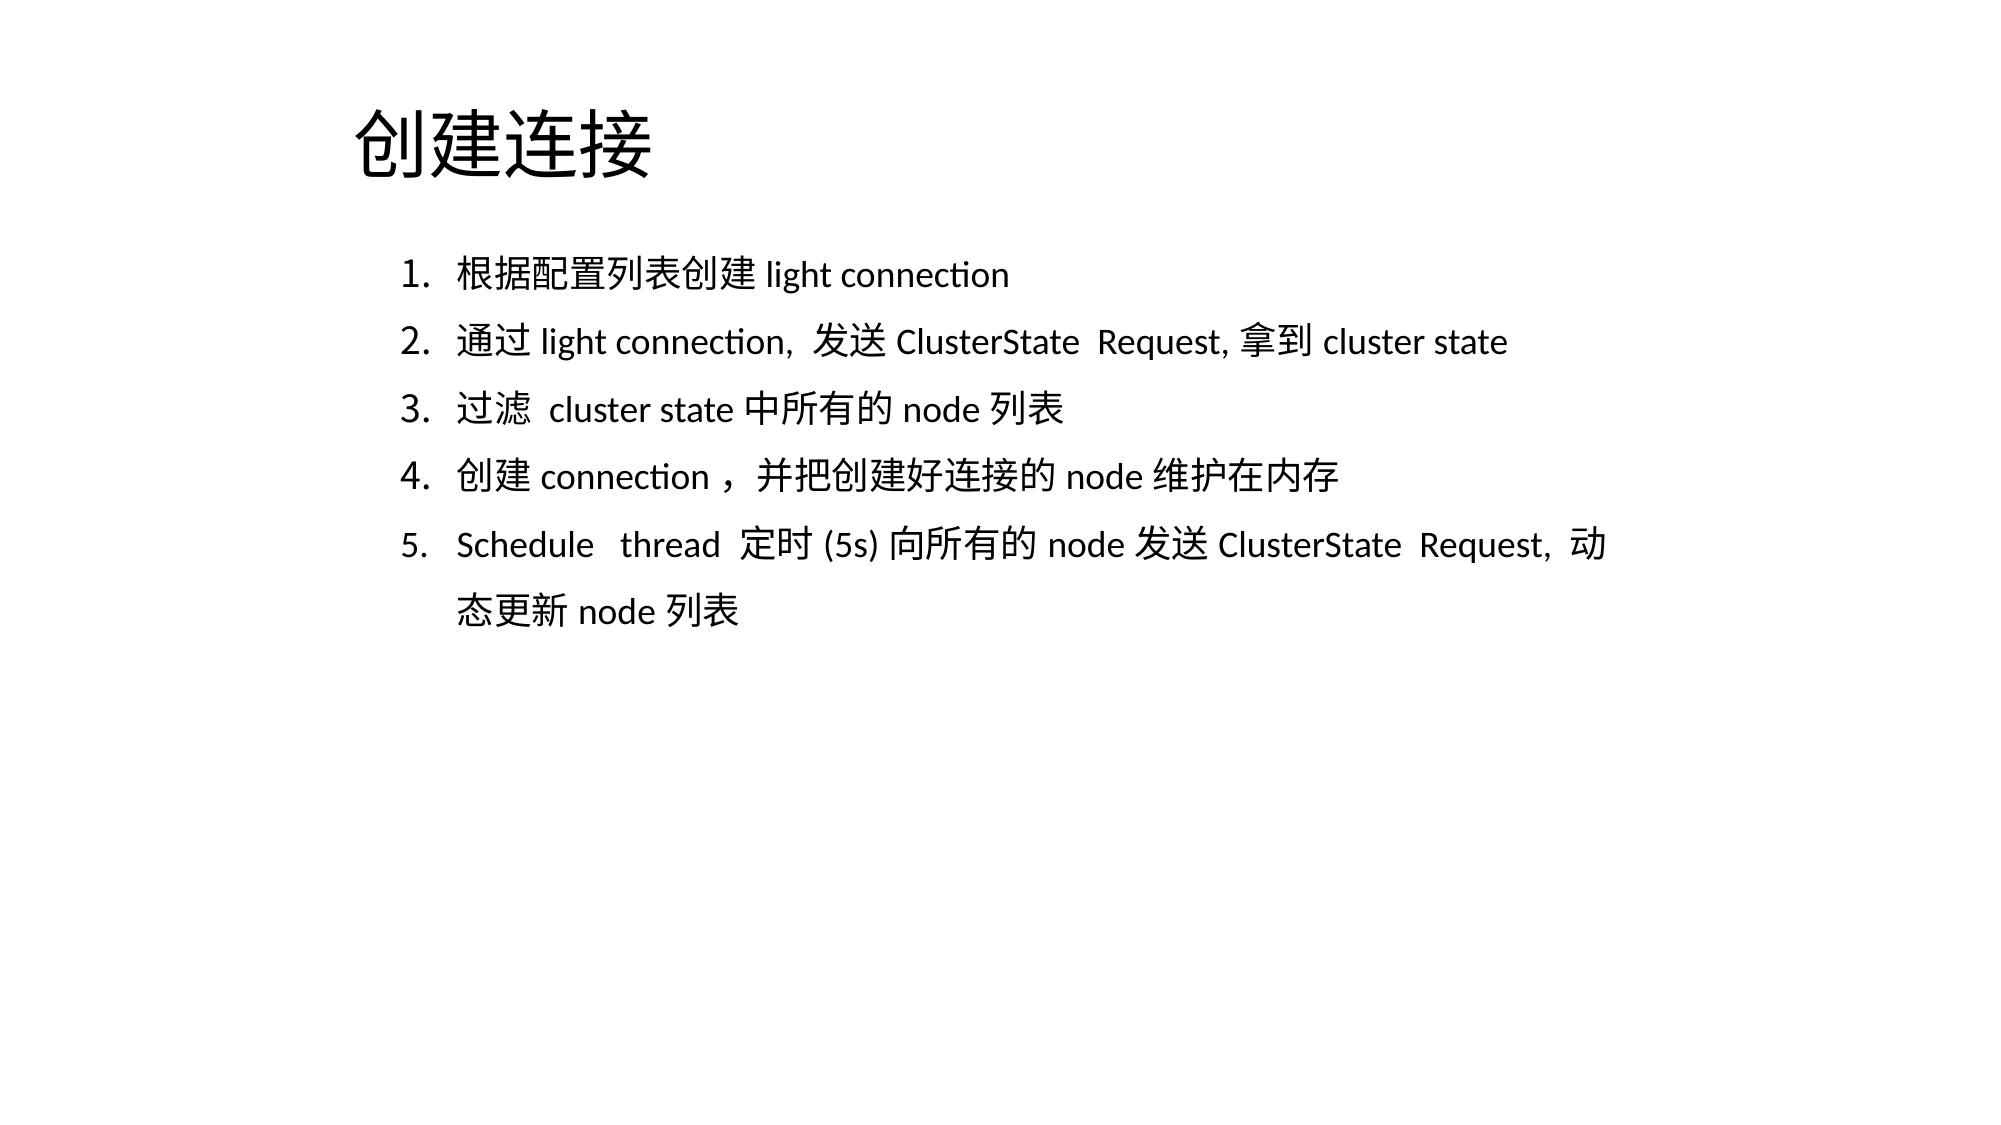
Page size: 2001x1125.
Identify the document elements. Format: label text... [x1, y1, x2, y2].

text_box 根据配置列表创建light connection 通过light connection, 发送ClusterState Request,拿到cluster state 过滤 cluster state中所有的node列表 创建connection，并把创建好连接的node维护在内存 Schedule thread 定时(5s)向所有的node发送ClusterState Request, 动态更新node列表 [385, 219, 1638, 640]
text_box 创建连接 [338, 89, 1178, 195]
